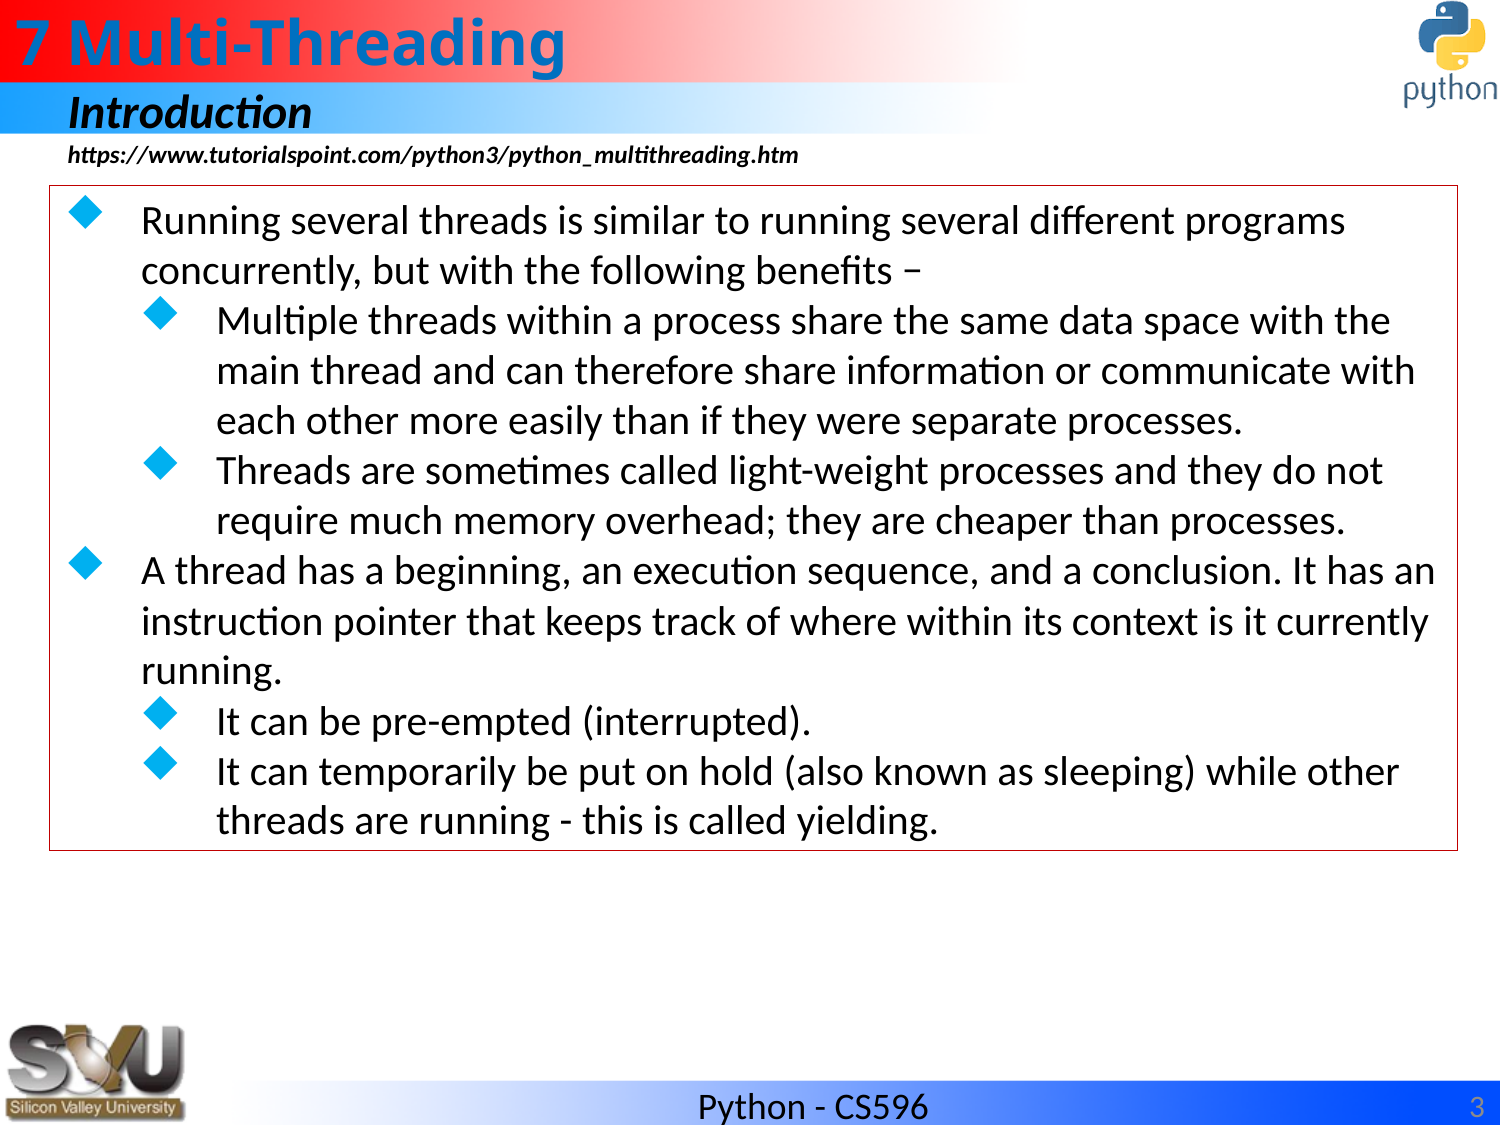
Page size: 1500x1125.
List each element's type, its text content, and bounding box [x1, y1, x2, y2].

title 7 Multi-Threading [0, 0, 1402, 95]
text_box Introduction https://www.tutorialspoint.com/python3/python_multithreading.htm [52, 73, 1008, 176]
text_box Running several threads is similar to running several different programs concurrently, but with the following benefits − Multiple threads within a process share the same data space with the main thread and can therefore share information or communicate with each other more easily than if they were separate processes. Threads are sometimes called light-weight processes and they do not require much memory overhead; they are cheaper than processes. A thread has a beginning, an execution sequence, and a conclusion. It has an instruction pointer that keeps track of where within its context is it currently running. It can be pre-empted (interrupted). It can temporarily be put on hold (also known as sleeping) while other threads are running - this is called yielding. [49, 185, 1458, 851]
text_box Python - CS596 [462, 1075, 1165, 1125]
picture [0, 0, 1500, 1125]
slide_number 3 [1162, 1074, 1500, 1125]
